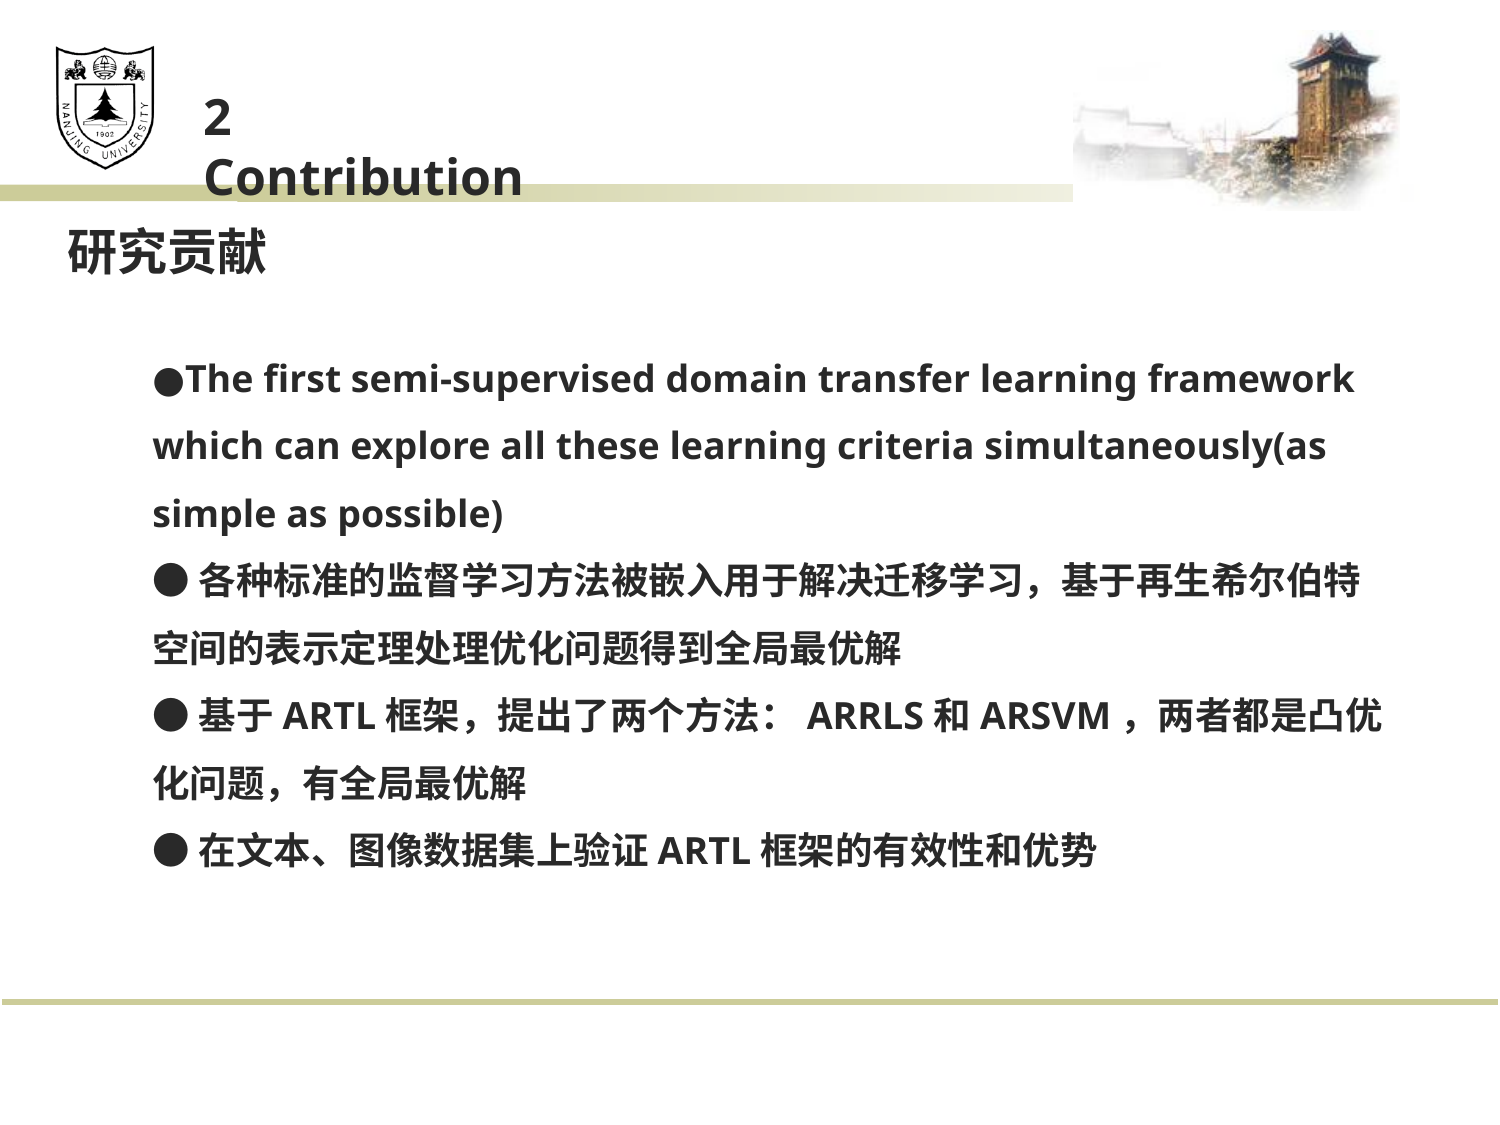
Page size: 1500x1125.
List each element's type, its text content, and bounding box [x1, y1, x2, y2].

picture [1073, 30, 1400, 211]
text_box 研究贡献 [29, 173, 638, 329]
text_box 2 Contribution [189, 77, 576, 213]
picture [2, 999, 1498, 1005]
text_box ●The first semi-supervised domain transfer learning framework which can explore all these learning criteria simultaneously(as simple as possible) ●各种标准的监督学习方法被嵌入用于解决迁移学习，基于再生希尔伯特空间的表示定理处理优化问题得到全局最优解 ●基于ARTL框架，提出了两个方法：ARRLS和ARSVM，两者都是凸优化问题，有全局最优解 ●在文本、图像数据集上验证ARTL框架的有效性和优势 [137, 324, 1411, 880]
picture [50, 42, 160, 173]
